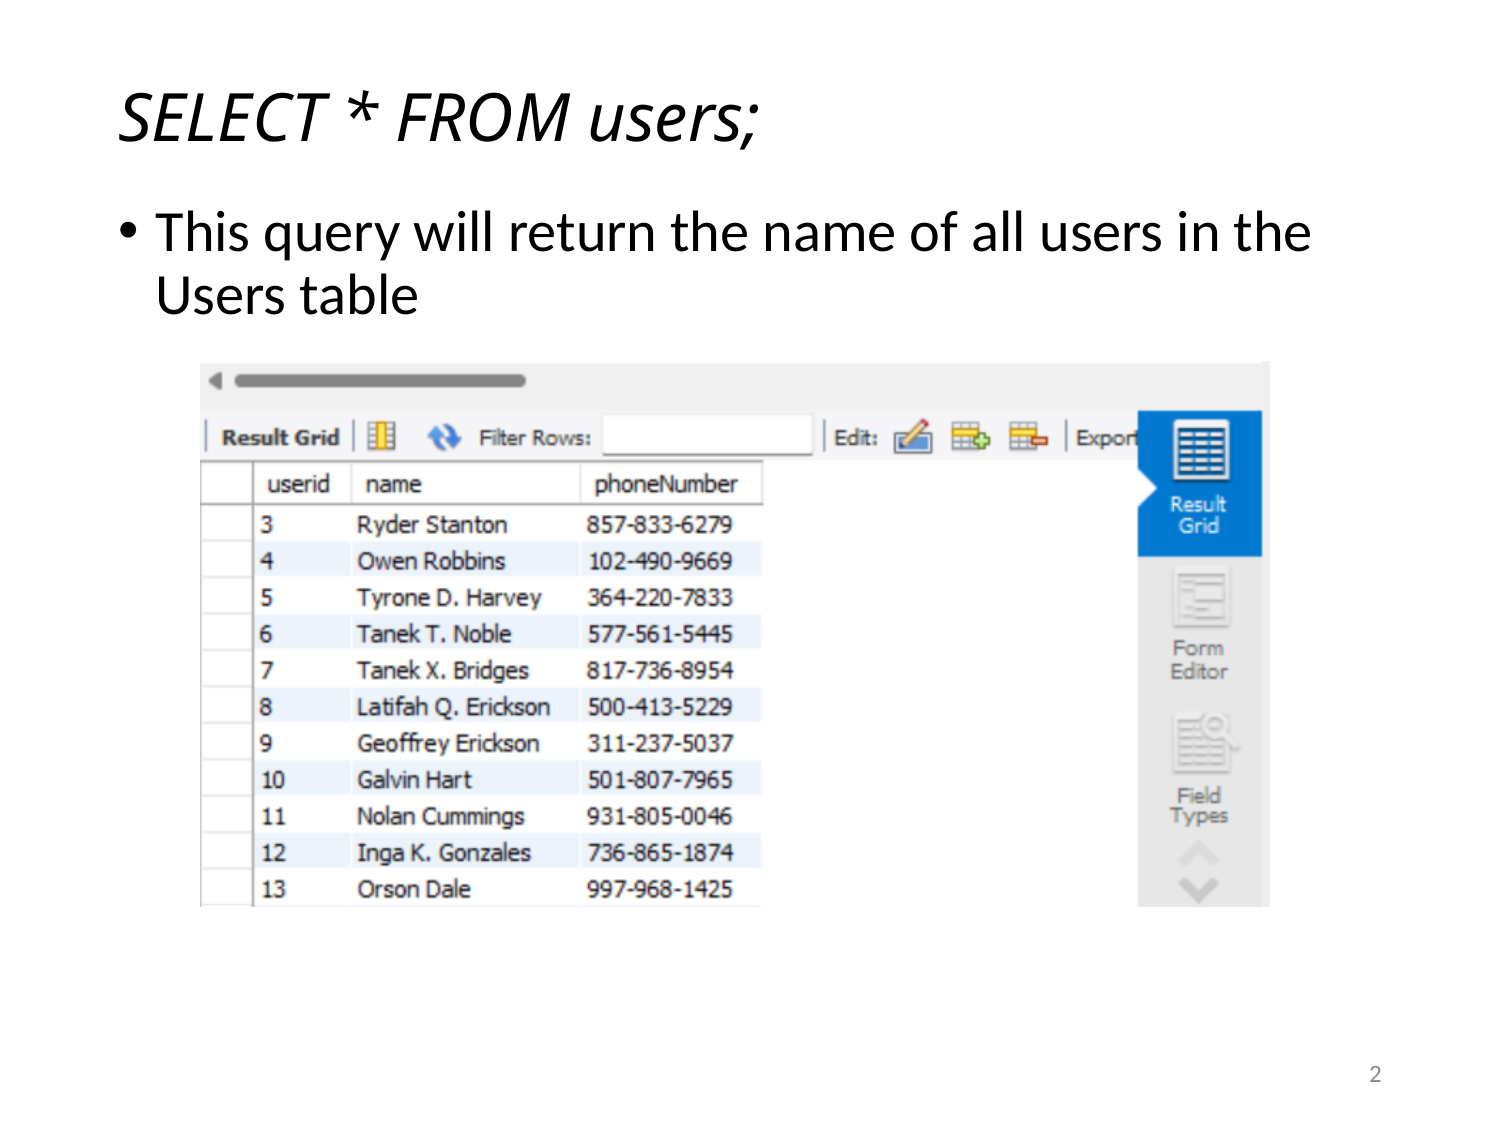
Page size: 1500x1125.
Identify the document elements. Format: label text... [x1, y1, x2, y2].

title SELECT * FROM users; [103, 59, 1397, 103]
picture [200, 361, 1270, 907]
slide_number 2 [1059, 1042, 1397, 1103]
list This query will return the name of all users in the Users table [103, 103, 1397, 1014]
